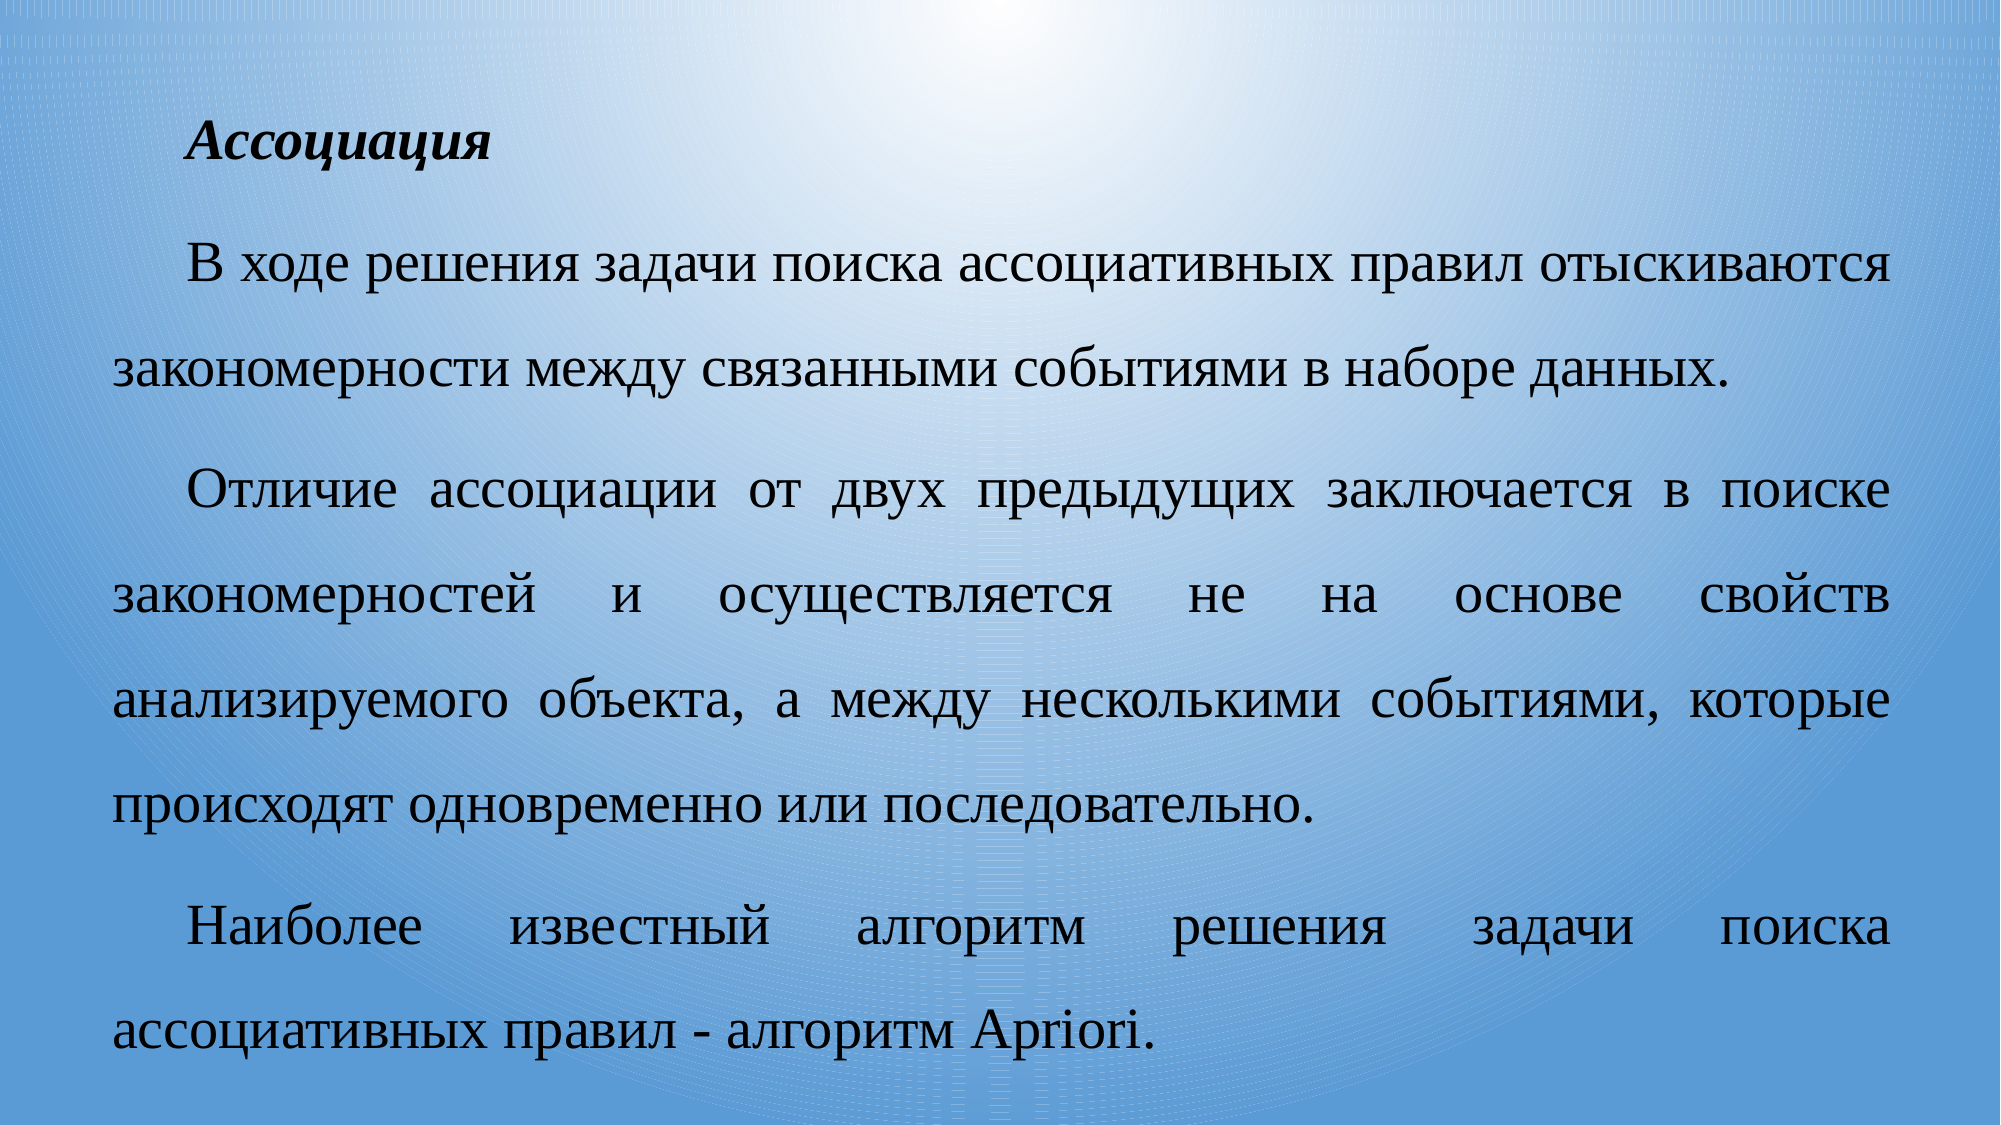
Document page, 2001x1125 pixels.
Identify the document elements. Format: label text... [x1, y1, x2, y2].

text_box Ассоциация В ходе решения задачи поиска ассоциативных правил отыскиваются закономерности между связанными событиями в наборе данных. Отличие ассоциации от двух предыдущих заключается в поиске закономерностей и осуществляется не на основе свойств анализируемого объекта, а между несколькими событиями, которые происходят одновременно или последовательно. Наиболее известный алгоритм решения задачи поиска ассоциативных правил - алгоритм Apriori. [97, 58, 1908, 1069]
